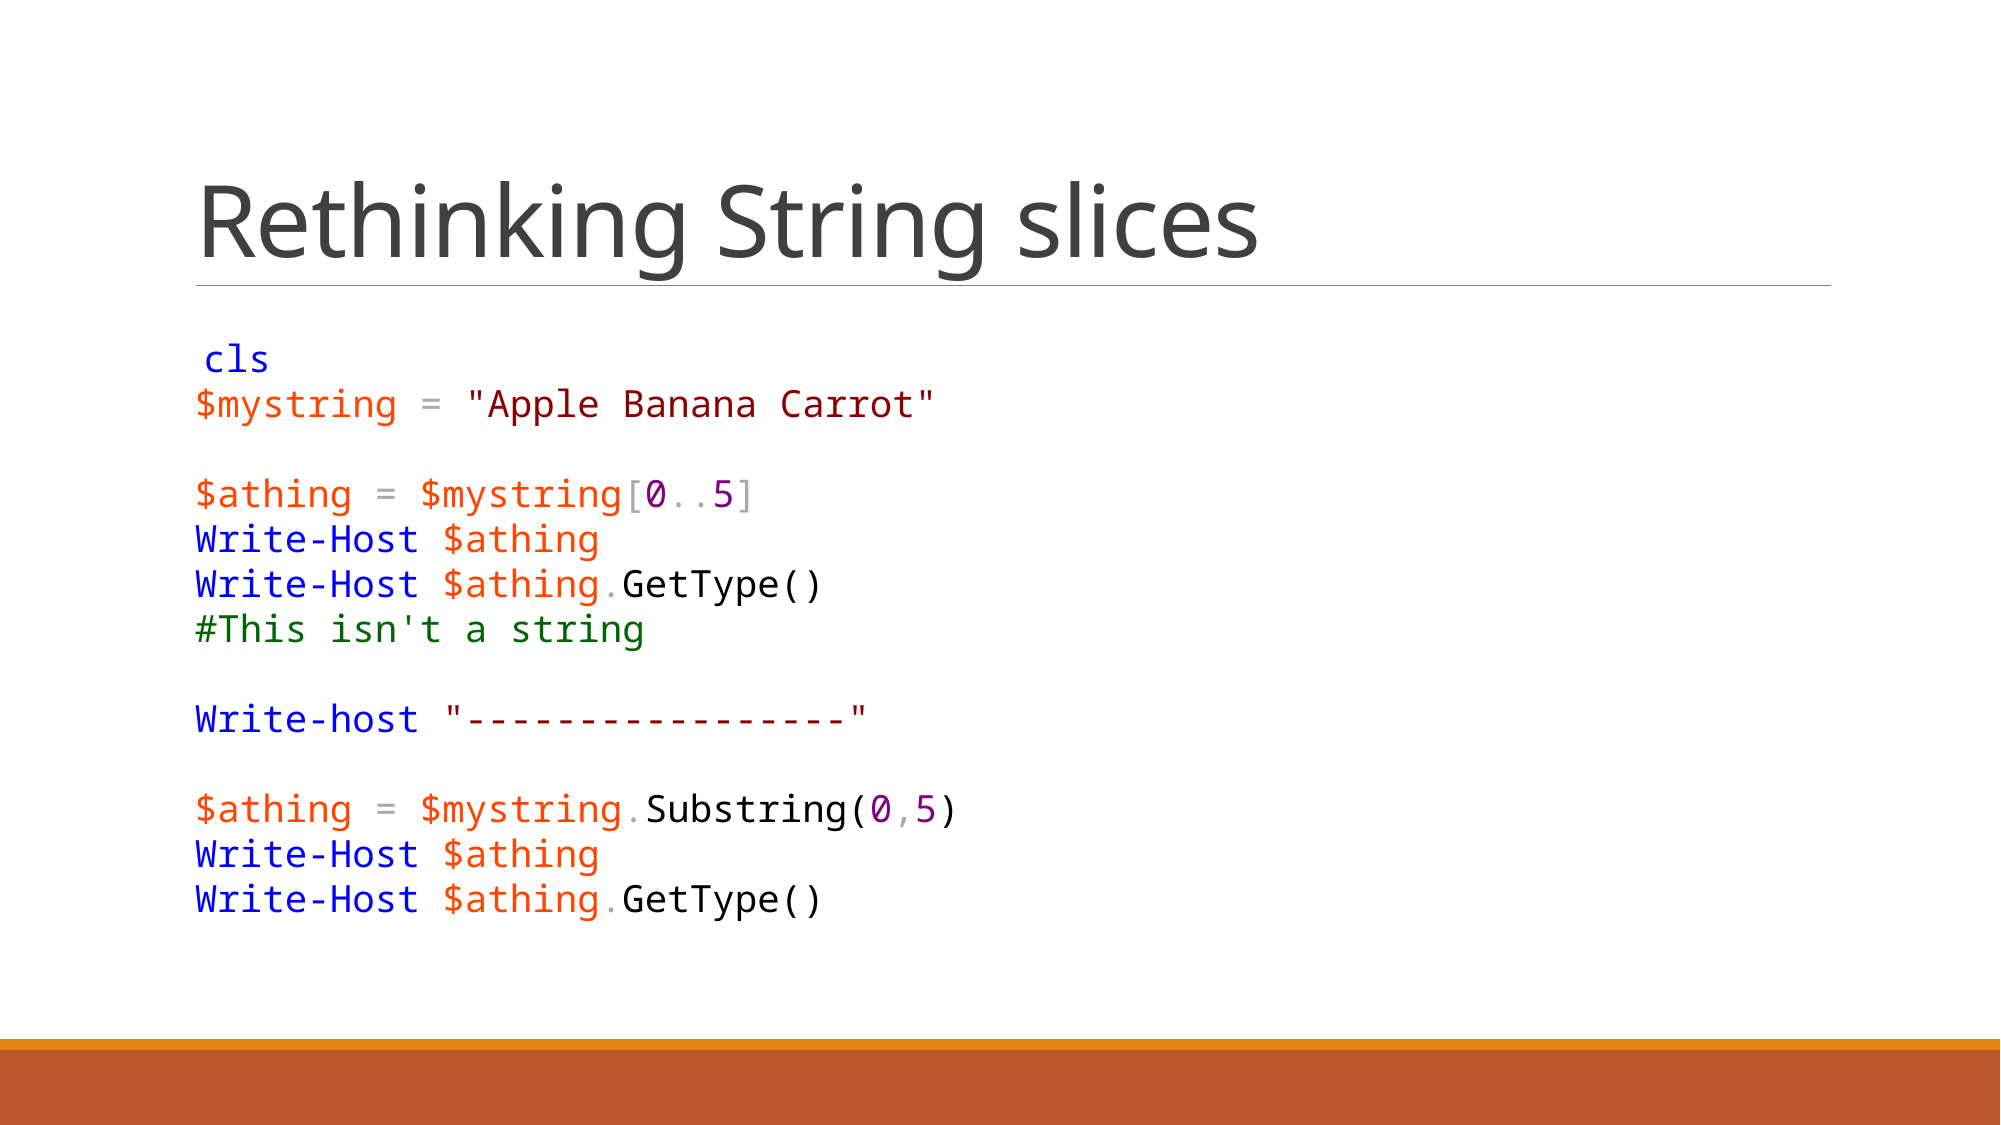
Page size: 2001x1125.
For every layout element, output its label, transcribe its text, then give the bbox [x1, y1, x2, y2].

title Rethinking String slices [180, 47, 1830, 285]
text_box cls $mystring = "Apple Banana Carrot" $athing = $mystring[0..5] Write-Host $athing Write-Host $athing.GetType() #This isn't a string Write-host "-----------------" $athing = $mystring.Substring(0,5) Write-Host $athing Write-Host $athing.GetType() [180, 327, 1180, 928]
